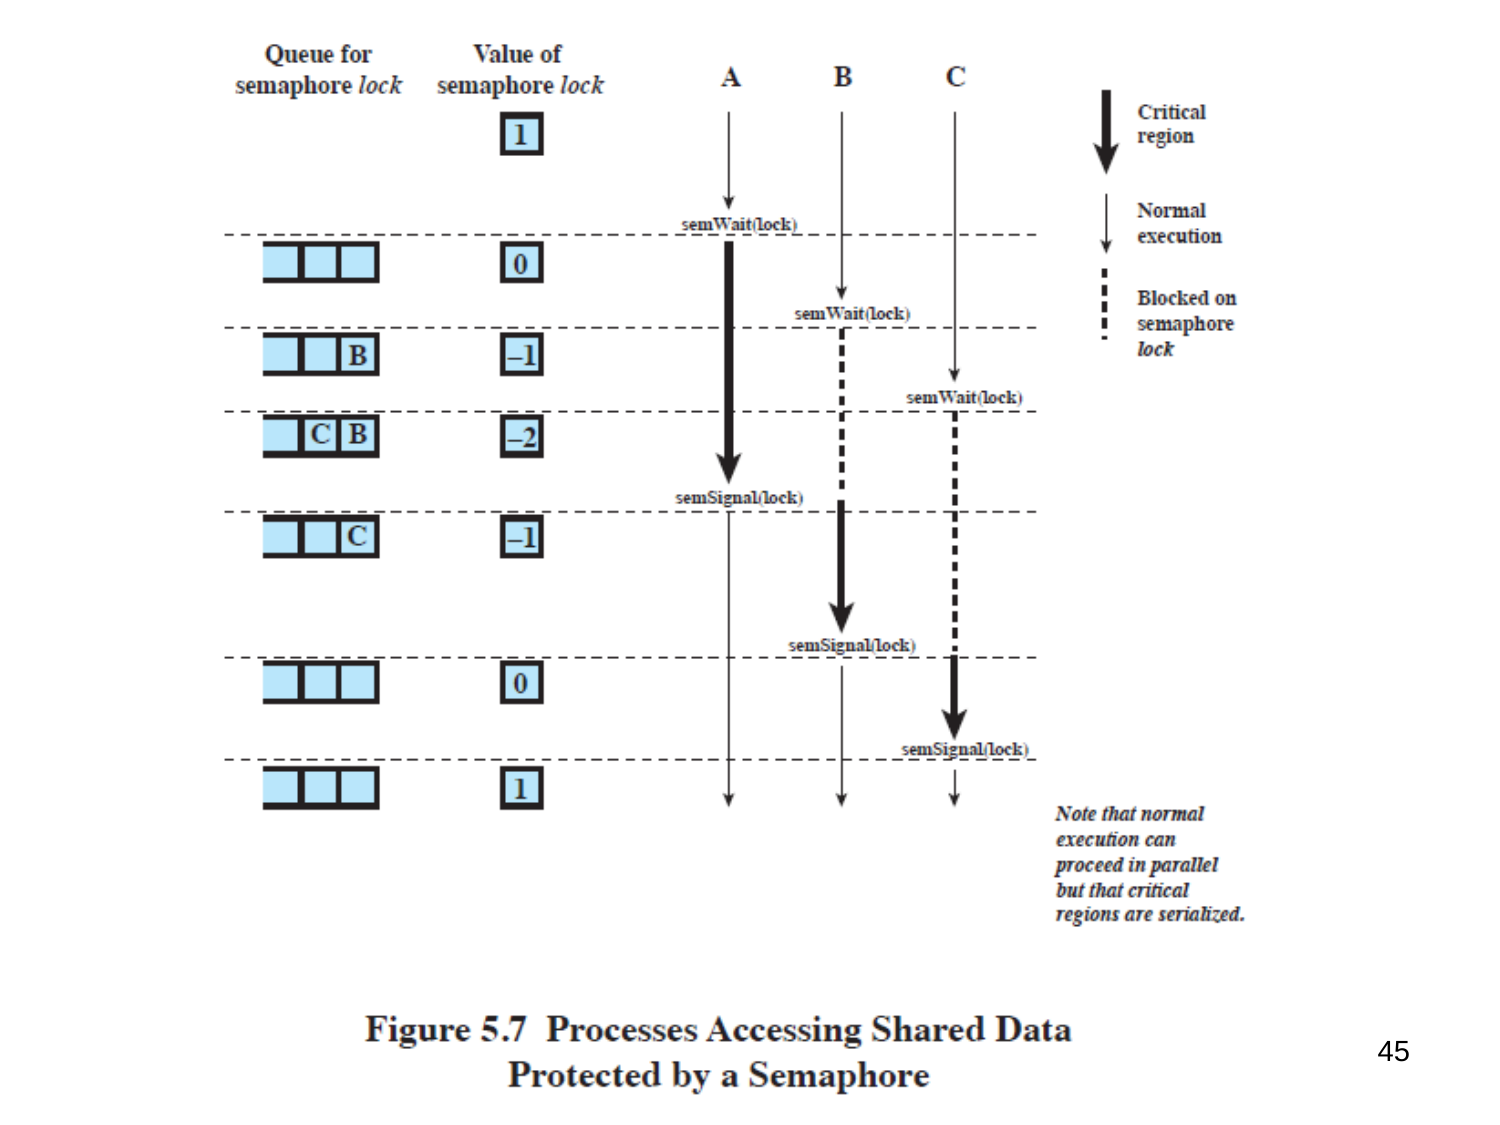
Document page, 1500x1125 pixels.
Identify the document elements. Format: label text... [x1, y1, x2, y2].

picture [205, 12, 1259, 1101]
text_box 1 [1262, 1024, 1425, 1103]
